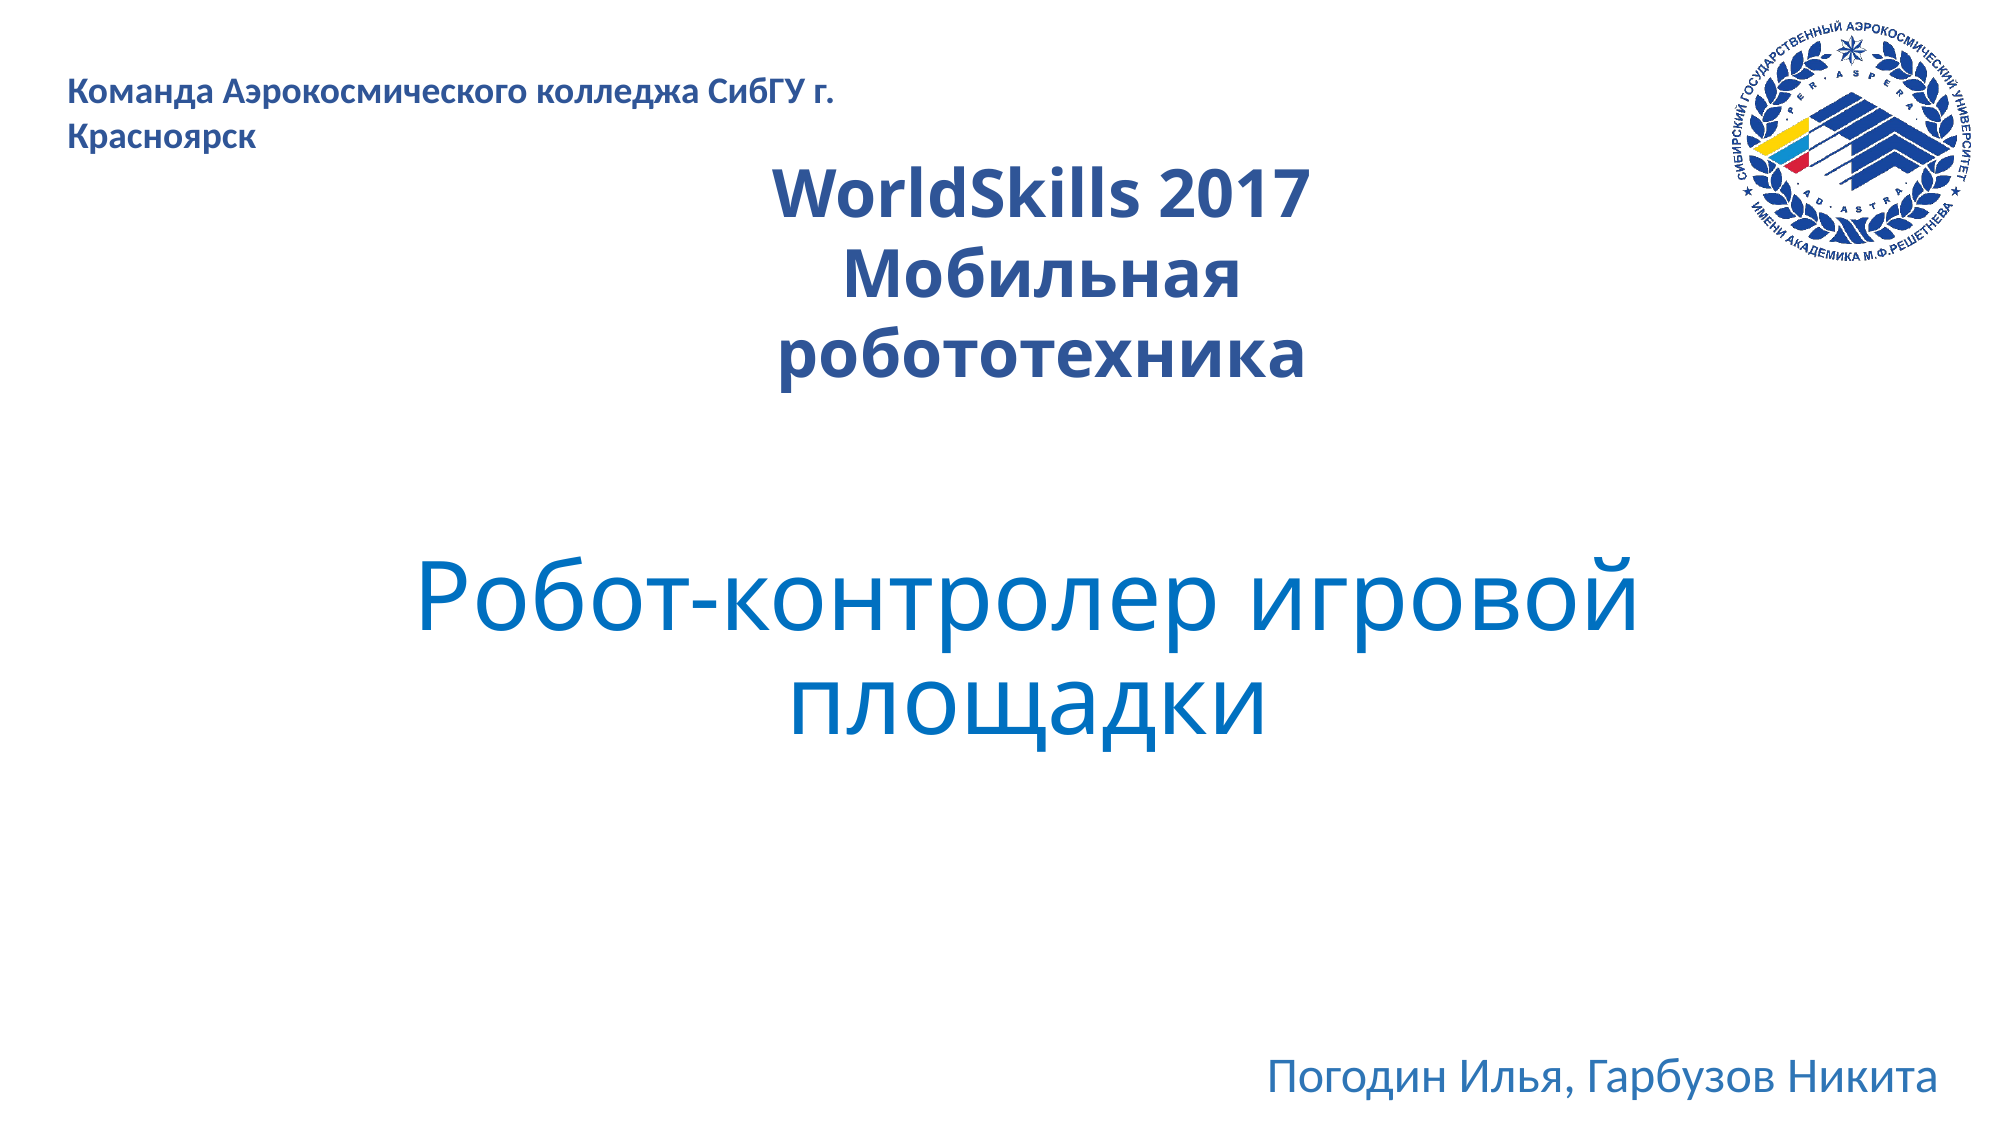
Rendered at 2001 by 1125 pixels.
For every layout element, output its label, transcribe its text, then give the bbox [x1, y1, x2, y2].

title Робот-контролер игровой площадки [278, 538, 1779, 764]
text_box WorldSkills 2017 Мобильная робототехника [552, 143, 1532, 399]
subtitle Погодин Илья, Гарбузов Никита [1206, 1041, 2000, 1125]
text_box Команда Аэрокосмического колледжа СибГУ г. Красноярск [52, 59, 1053, 164]
picture [1732, 20, 1971, 261]
